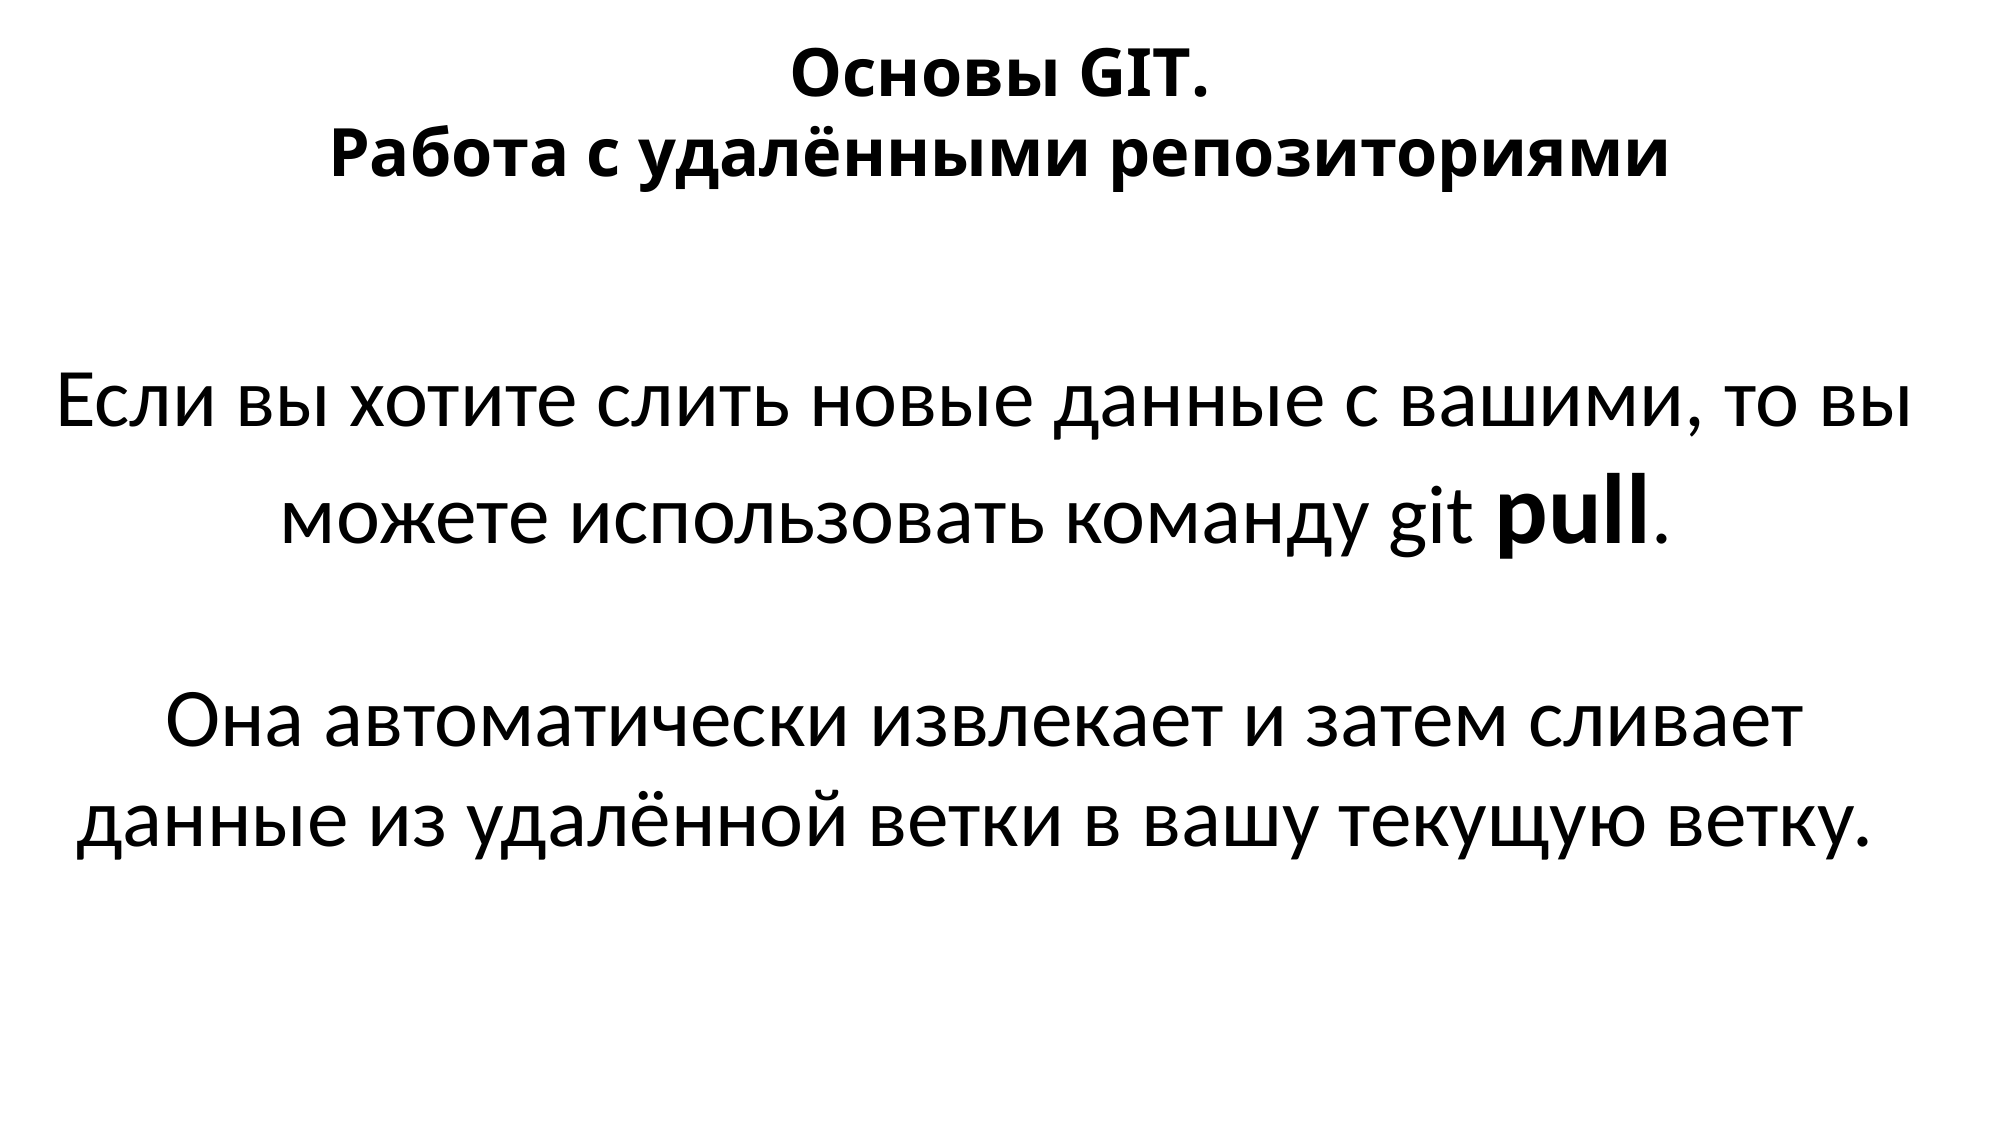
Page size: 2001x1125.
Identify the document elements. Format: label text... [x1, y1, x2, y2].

text_box Если вы хотите слить новые данные с вашими, то вы можете использовать команду git pull. Она автоматически извлекает и затем сливает данные из удалённой ветки в вашу текущую ветку. [38, 336, 1932, 871]
text_box Основы GIT. Работа с удалёнными репозиториями [0, 22, 2000, 197]
